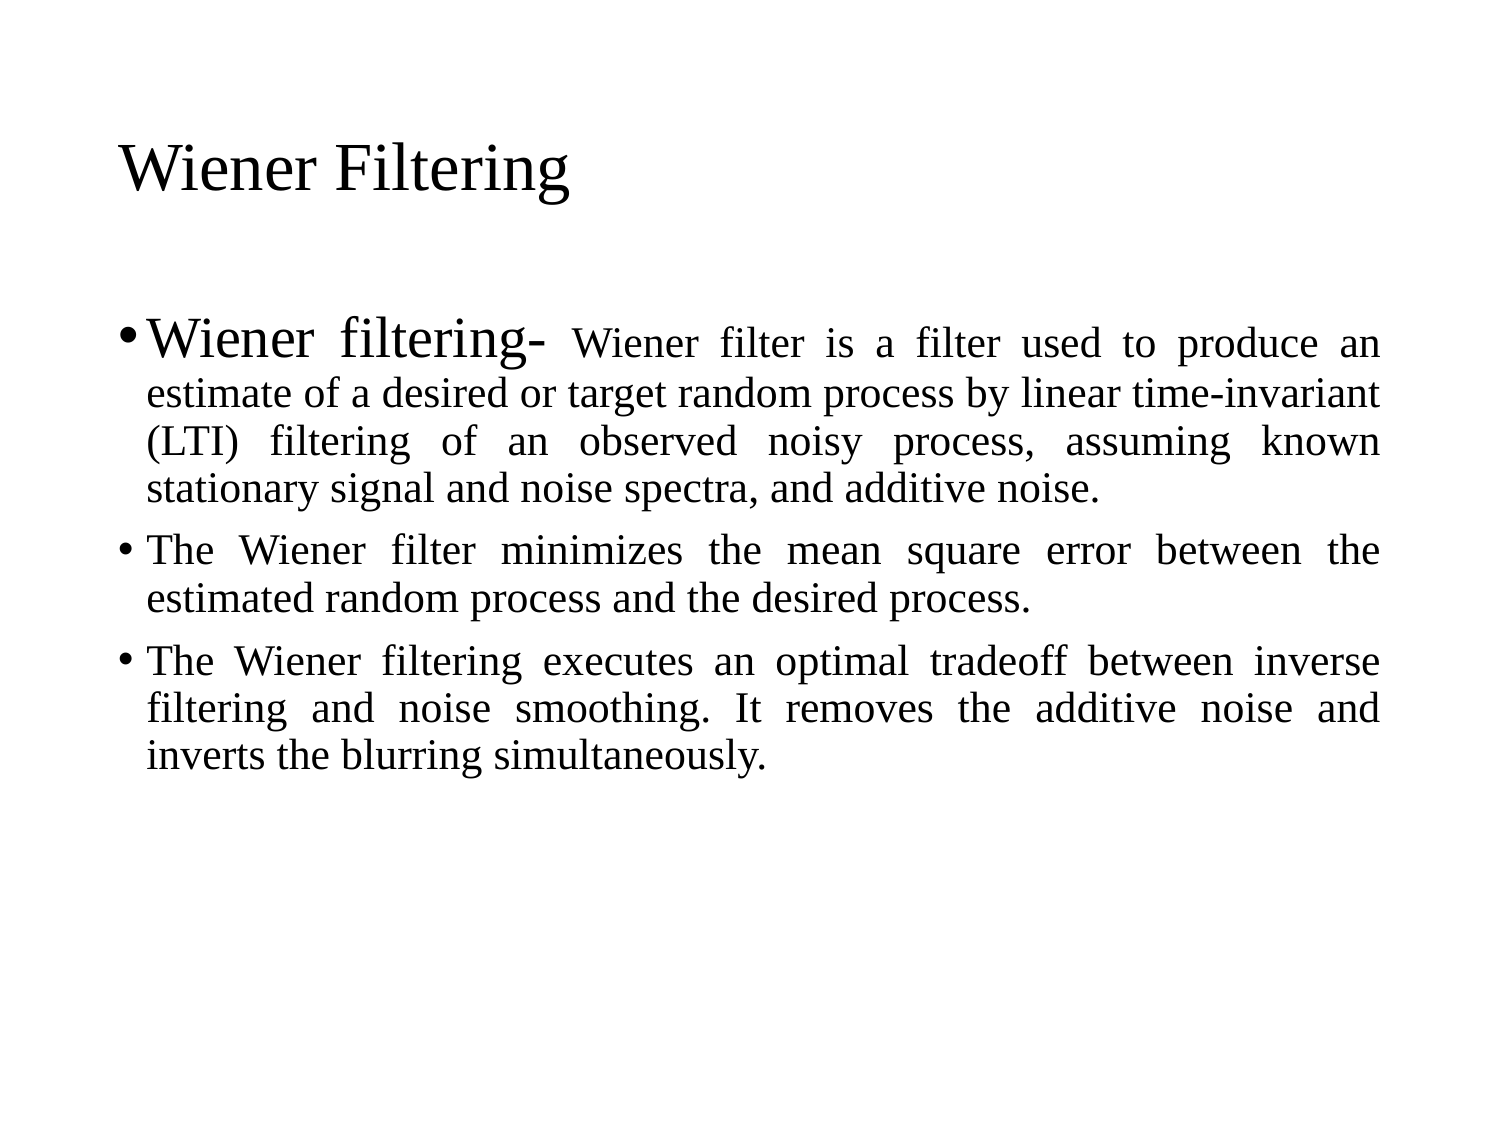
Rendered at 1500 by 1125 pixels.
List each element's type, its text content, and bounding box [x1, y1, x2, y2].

title Wiener Filtering [103, 59, 1397, 278]
list Wiener filtering- Wiener filter is a filter used to produce an estimate of a desired or target random process by linear time-invariant (LTI) filtering of an observed noisy process, assuming known stationary signal and noise spectra, and additive noise. The Wiener filter minimizes the mean square error between the estimated random process and the desired process. The Wiener filtering executes an optimal tradeoff between inverse filtering and noise smoothing. It removes the additive noise and inverts the blurring simultaneously. [103, 299, 1397, 1014]
